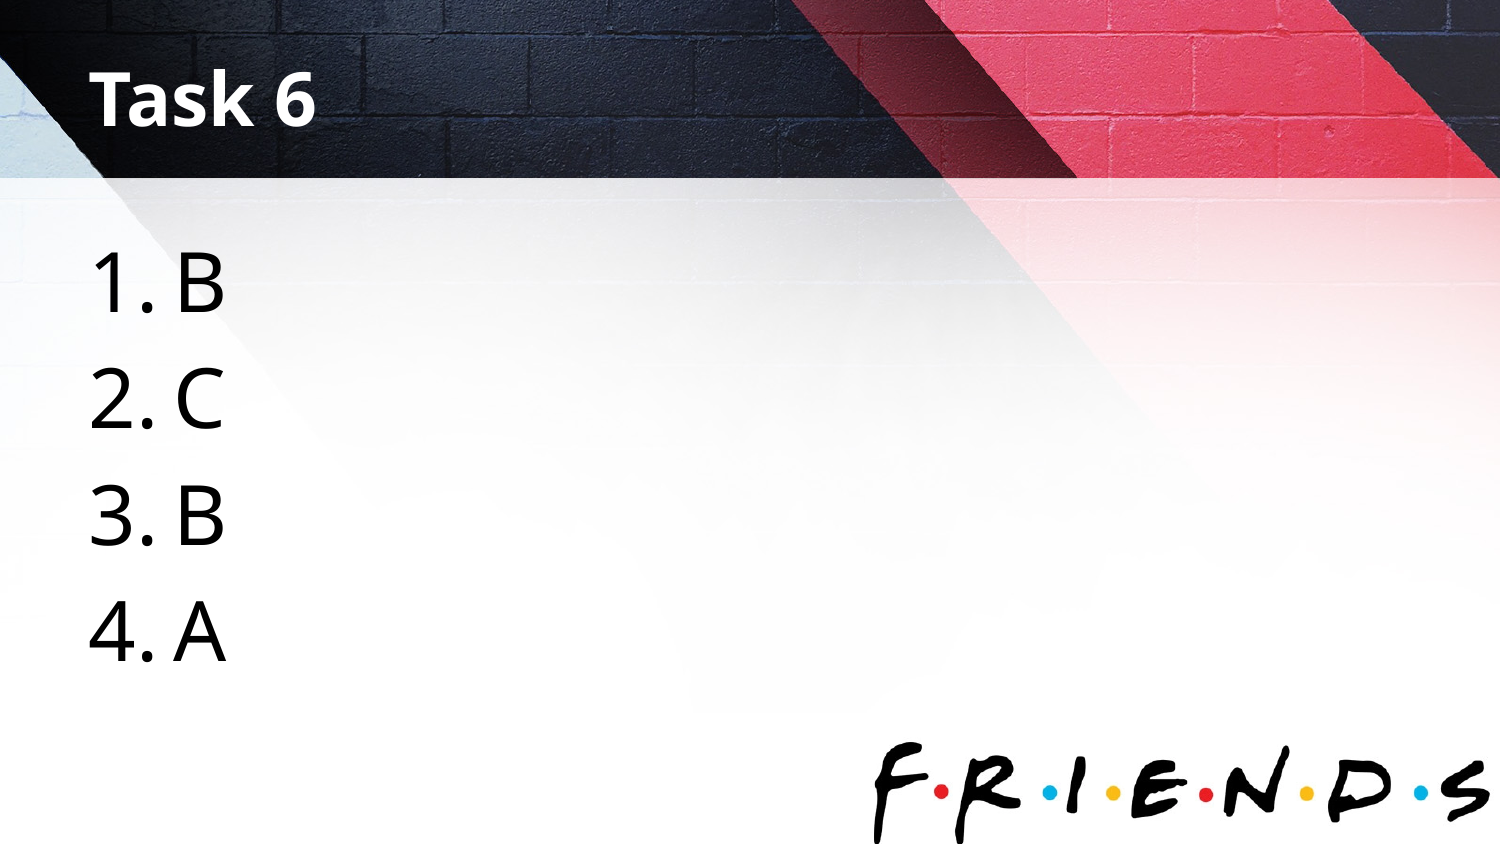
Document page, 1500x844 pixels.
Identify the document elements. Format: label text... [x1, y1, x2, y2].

title Task 6 [73, 21, 1427, 172]
picture [0, 0, 1500, 844]
list B C B A [73, 221, 1427, 798]
